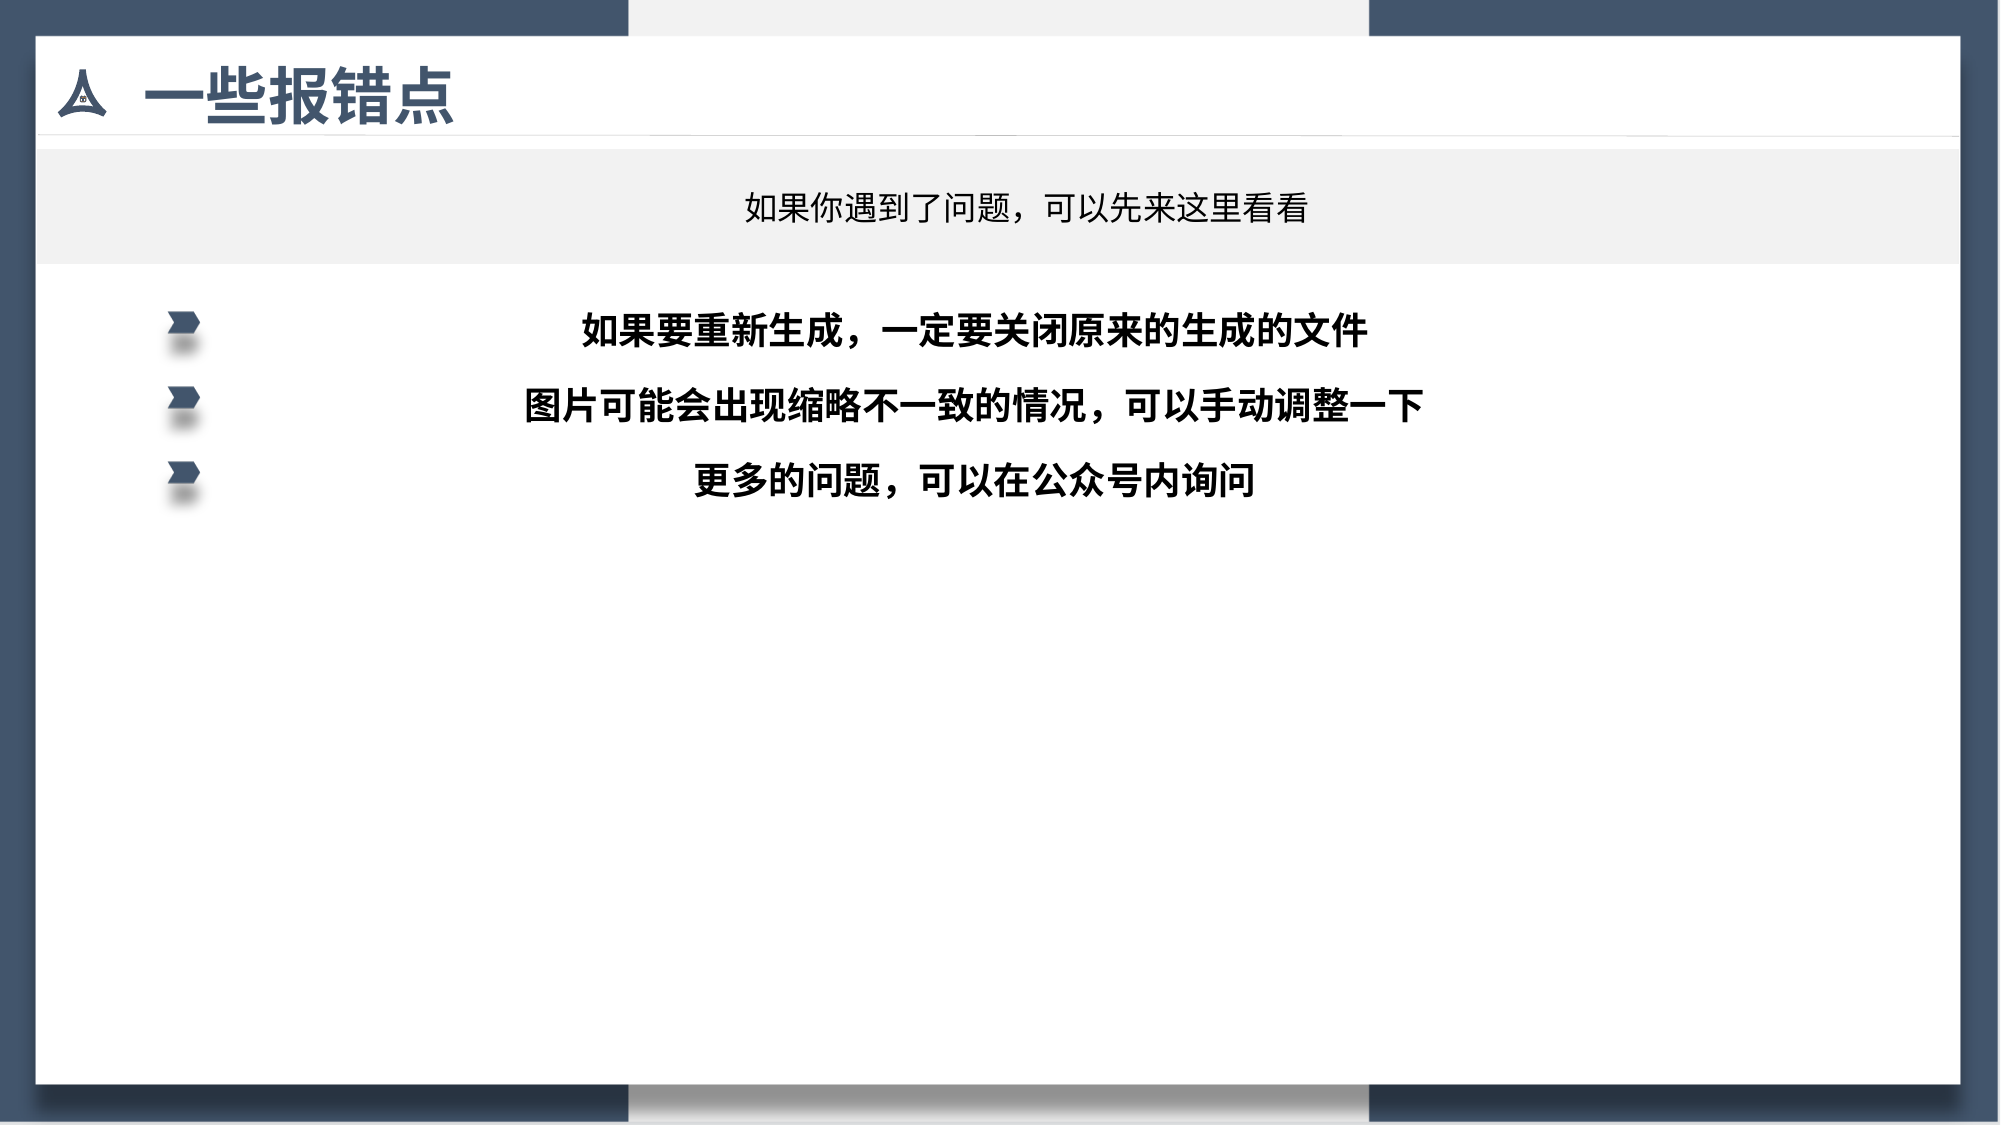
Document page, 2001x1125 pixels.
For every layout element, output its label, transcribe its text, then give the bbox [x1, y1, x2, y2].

text_box 更多的问题，可以在公众号内询问 [678, 449, 1272, 510]
picture [0, 0, 2001, 1125]
text_box 图片可能会出现缩略不一致的情况，可以手动调整一下 [510, 374, 1440, 435]
text_box 如果要重新生成，一定要关闭原来的生成的文件 [566, 299, 1384, 360]
title 一些报错点 [128, 24, 1819, 149]
